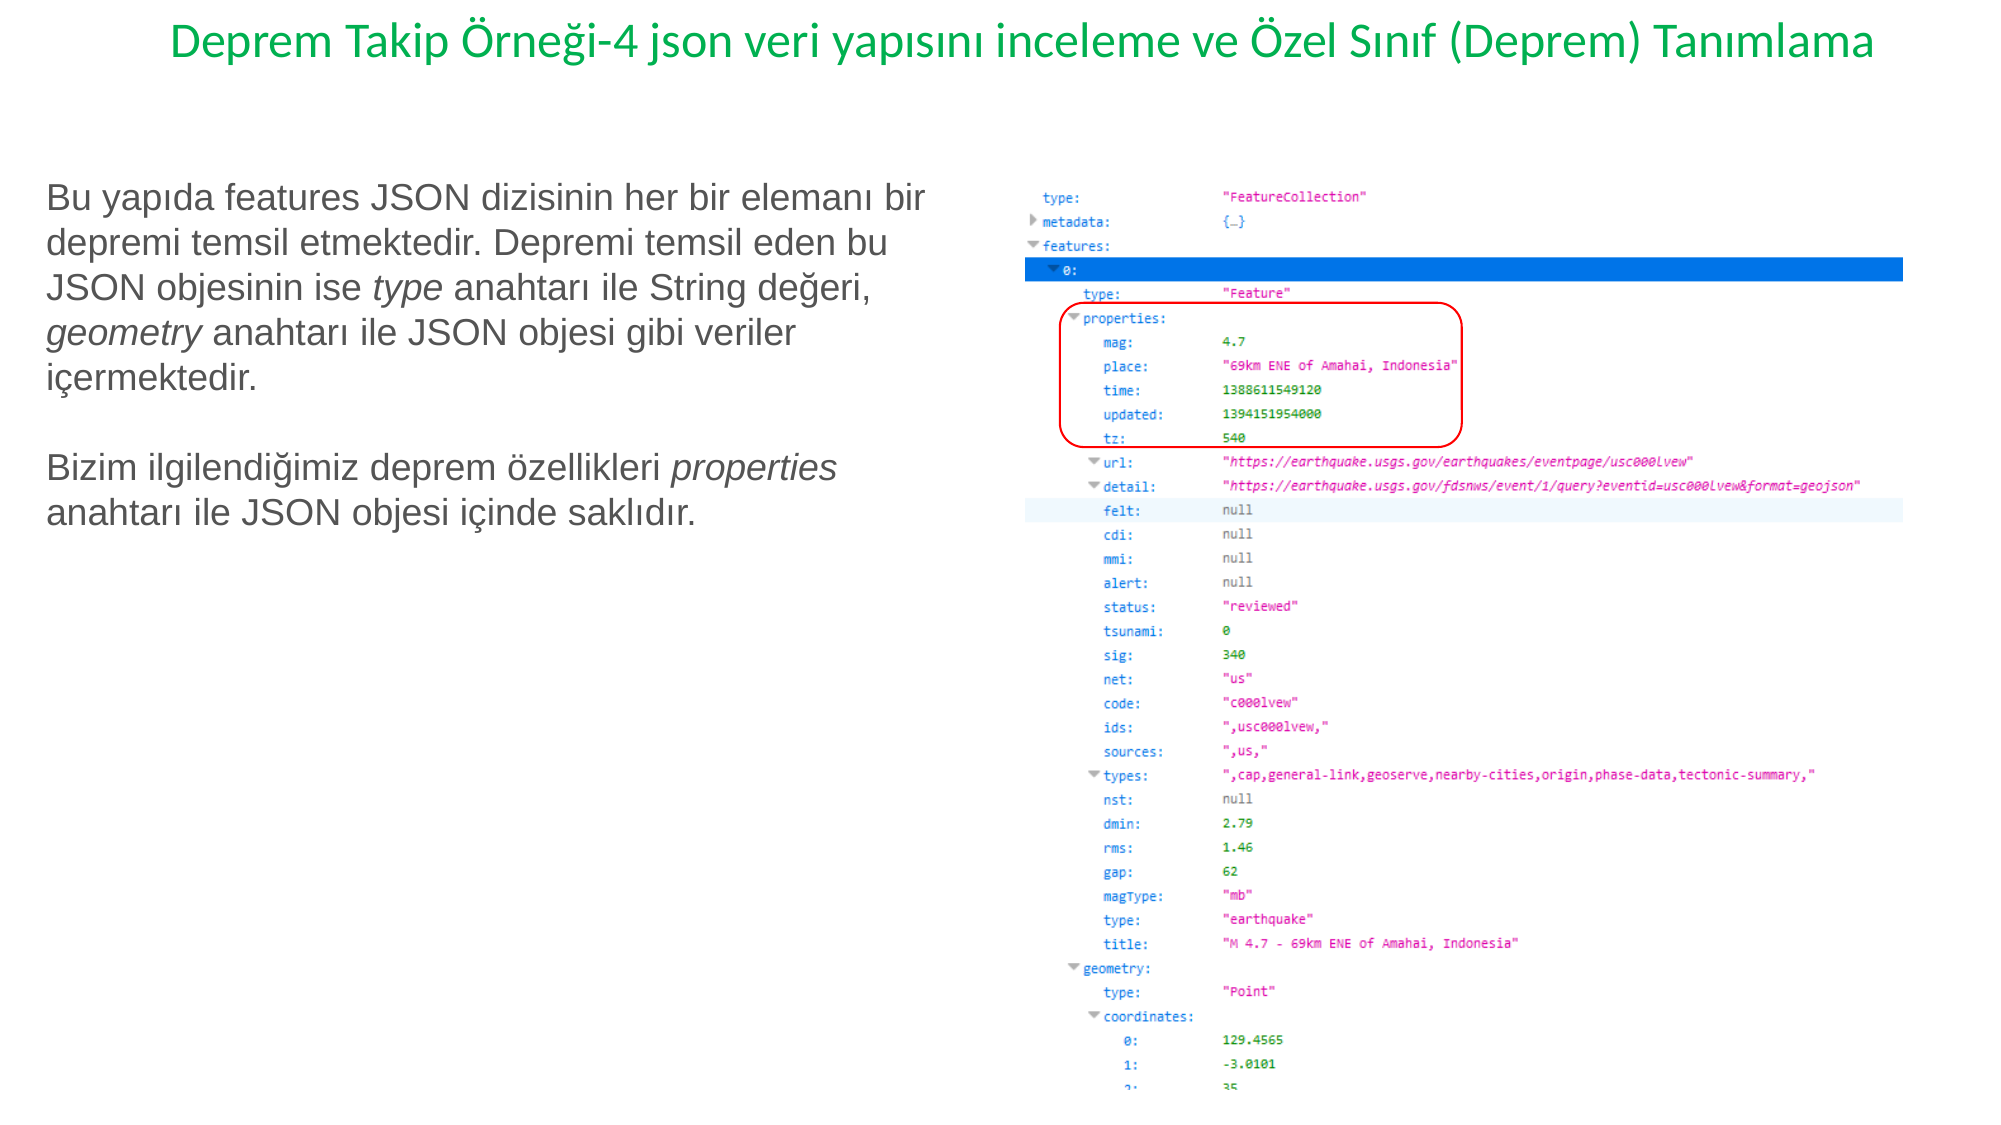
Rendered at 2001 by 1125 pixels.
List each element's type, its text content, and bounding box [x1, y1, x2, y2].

picture [1025, 189, 1903, 1090]
text_box Bu yapıda features JSON dizisinin her bir elemanı bir depremi temsil etmektedir. Depremi temsil eden bu JSON objesinin ise type anahtarı ile String değeri, geometry anahtarı ile JSON objesi gibi veriler içermektedir. Bizim ilgilendiğimiz deprem özellikleri properties anahtarı ile JSON objesi içinde saklıdır. [31, 165, 957, 766]
text_box Deprem Takip Örneği-4 json veri yapısını inceleme ve Özel Sınıf (Deprem) Tanımlama [144, 0, 1902, 75]
